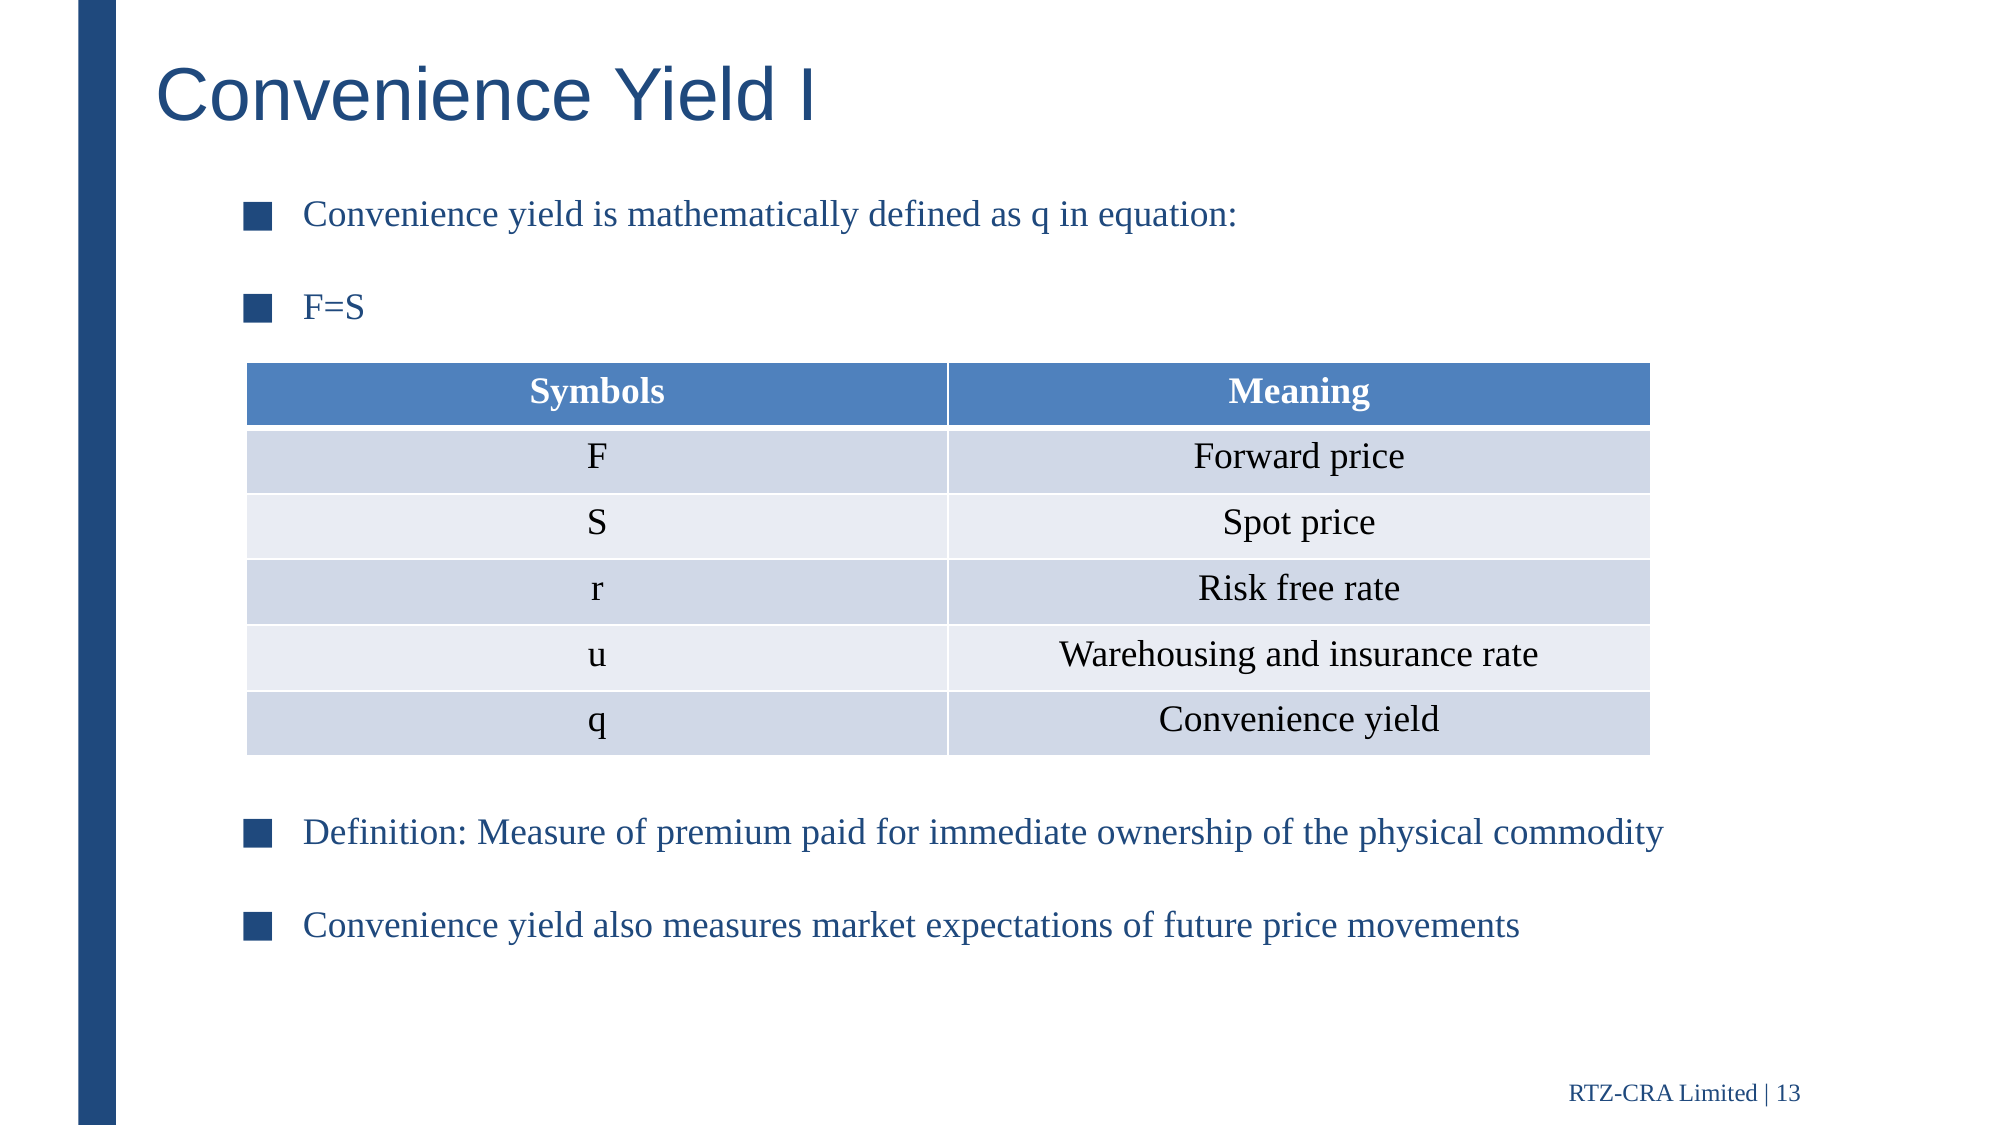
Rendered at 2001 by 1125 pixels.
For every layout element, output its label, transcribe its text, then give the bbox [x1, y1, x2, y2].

table_cell Convenience yield [949, 692, 1650, 755]
table_cell S [247, 495, 947, 558]
table_cell r [247, 560, 947, 624]
table_cell Spot price [949, 495, 1650, 558]
table_header Symbols [247, 363, 947, 425]
slide_number RTZ-CRA Limited | 13 [1485, 1058, 1816, 1125]
title Convenience Yield I [140, 49, 1706, 150]
table_cell u [247, 626, 947, 690]
table_cell Risk free rate [949, 560, 1650, 624]
table_cell q [247, 692, 947, 755]
table_cell Forward price [949, 431, 1650, 493]
table_cell Warehousing and insurance rate [949, 626, 1650, 690]
table_header Meaning [949, 363, 1650, 425]
table_cell F [247, 431, 947, 493]
